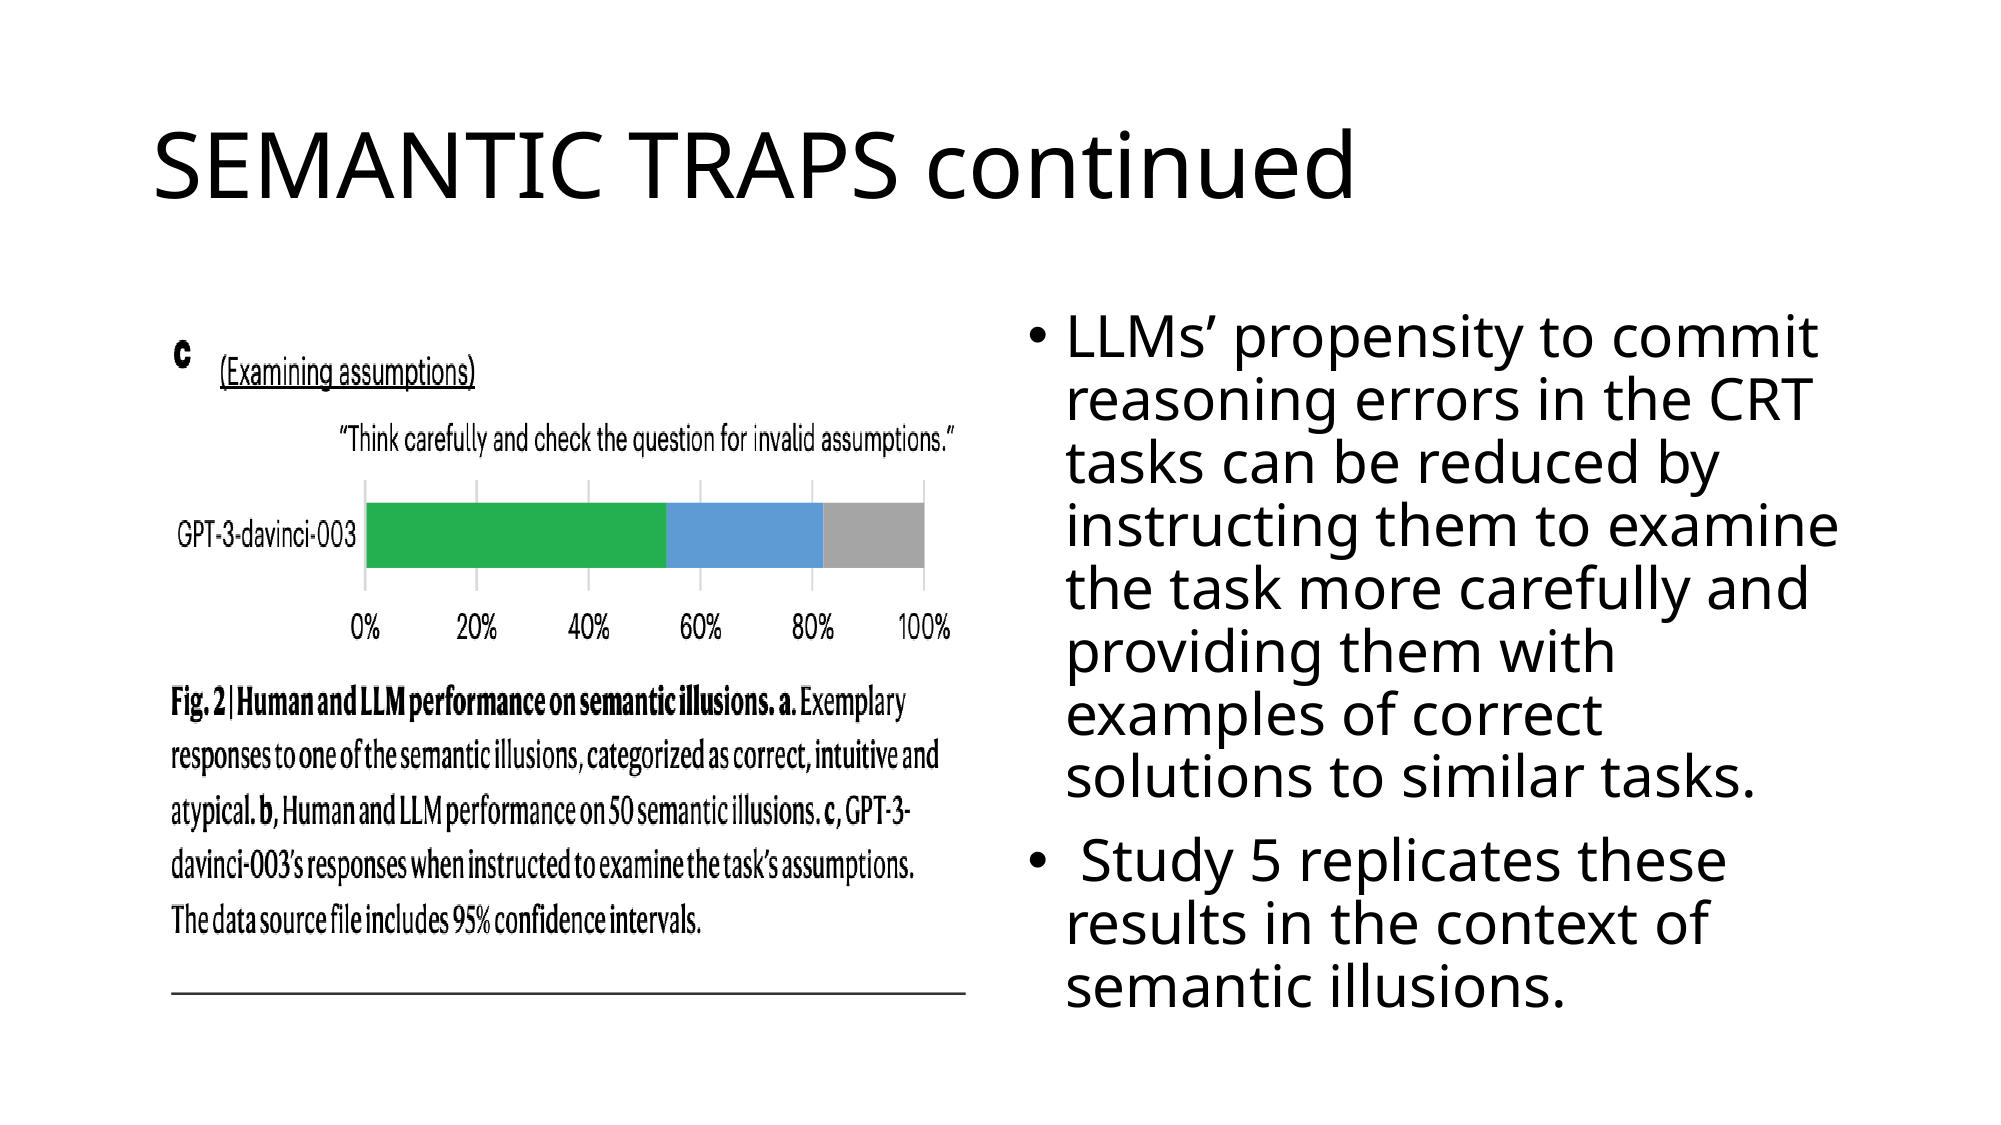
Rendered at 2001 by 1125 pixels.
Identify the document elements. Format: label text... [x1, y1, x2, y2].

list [137, 299, 988, 1014]
list LLMs’ propensity to commit reasoning errors in the CRT tasks can be reduced by instructing them to examine the task more carefully and providing them with examples of correct solutions to similar tasks. Study 5 replicates these results in the context of semantic illusions. [1012, 299, 1863, 1014]
title SEMANTIC TRAPS continued [137, 59, 1863, 278]
